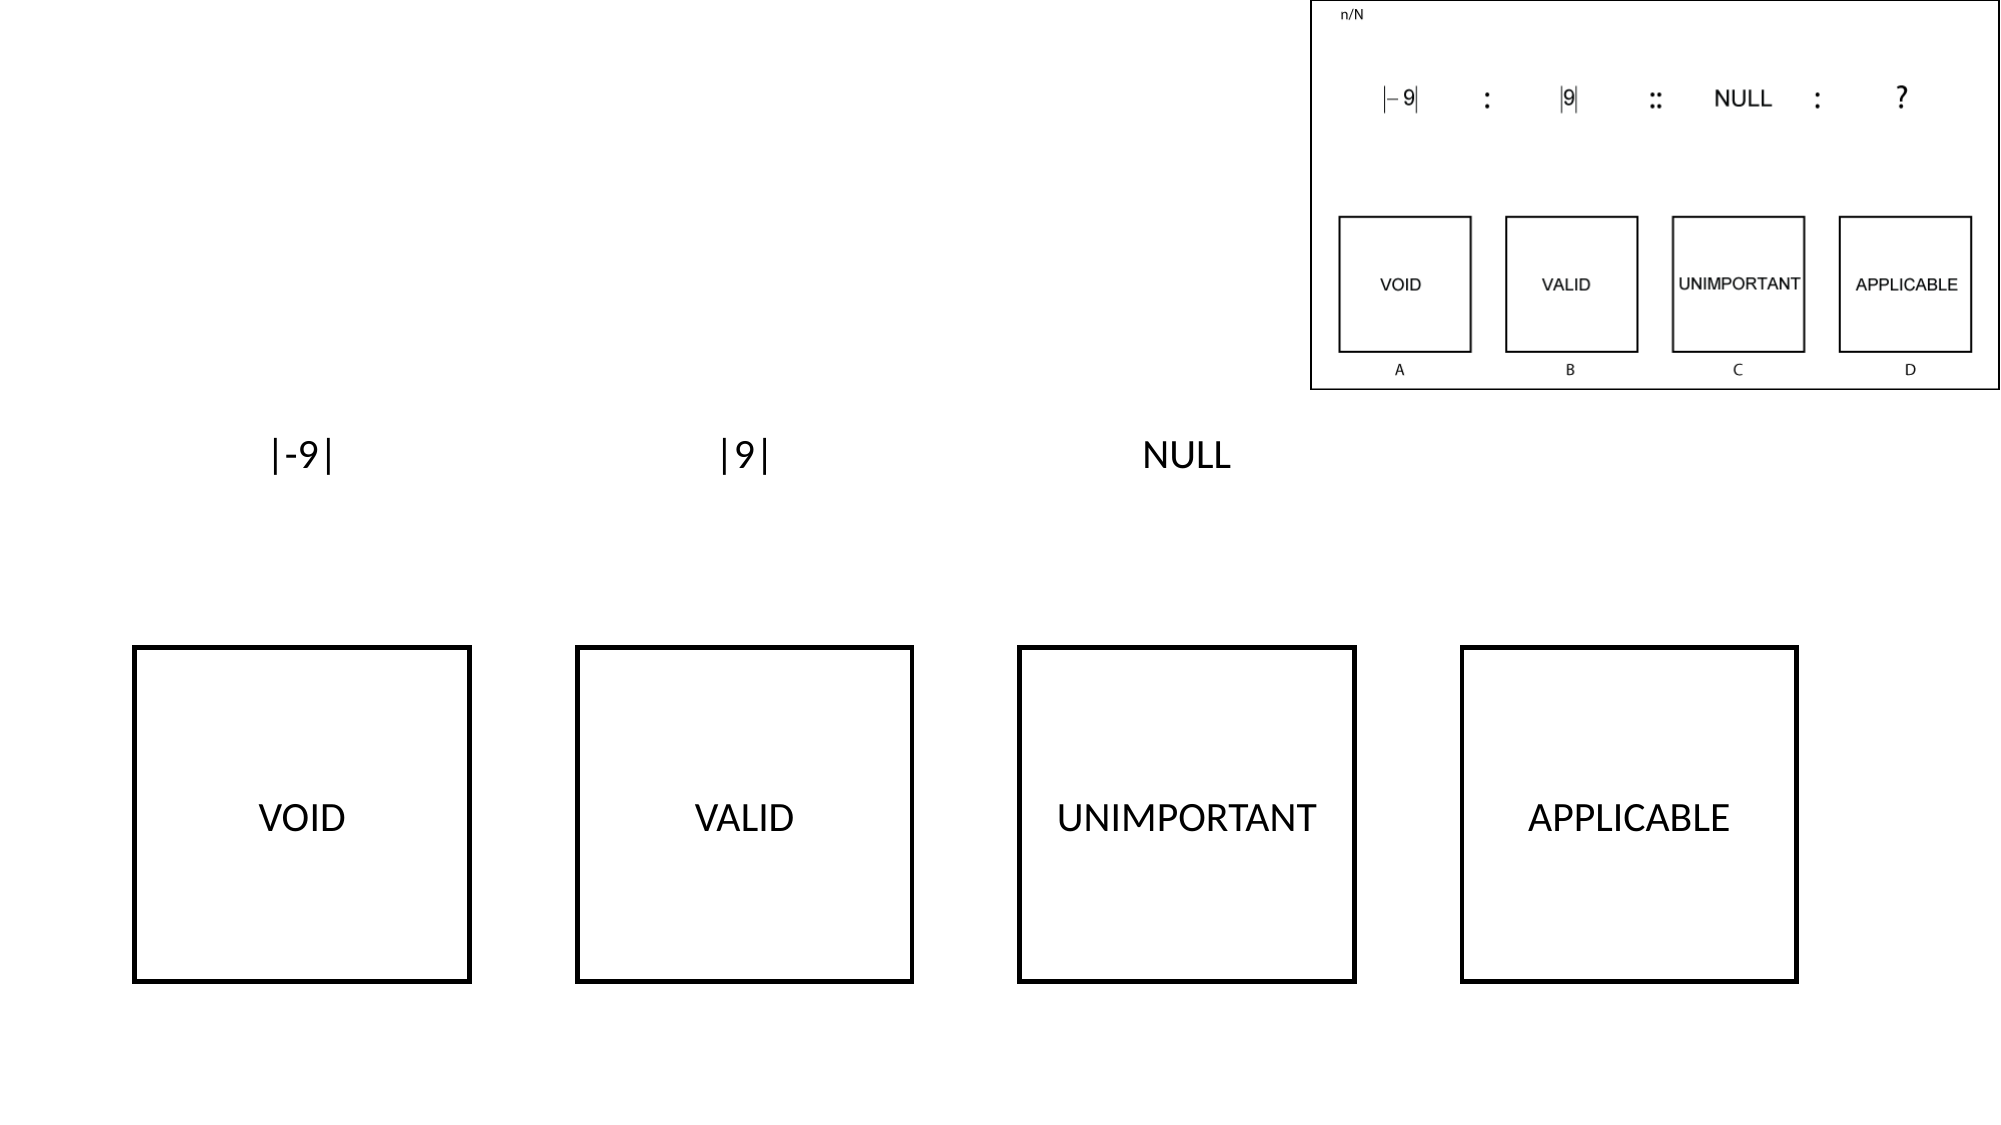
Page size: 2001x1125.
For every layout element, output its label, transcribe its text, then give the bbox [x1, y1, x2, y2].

text_box UNIMPORTANT [1019, 646, 1355, 982]
picture [1310, 0, 2000, 390]
text_box NULL [1019, 284, 1355, 620]
text_box VOID [134, 646, 471, 982]
text_box APPLICABLE [1461, 646, 1798, 982]
text_box VALID [576, 646, 913, 982]
text_box |-9| [134, 284, 471, 620]
text_box |9| [576, 284, 913, 620]
